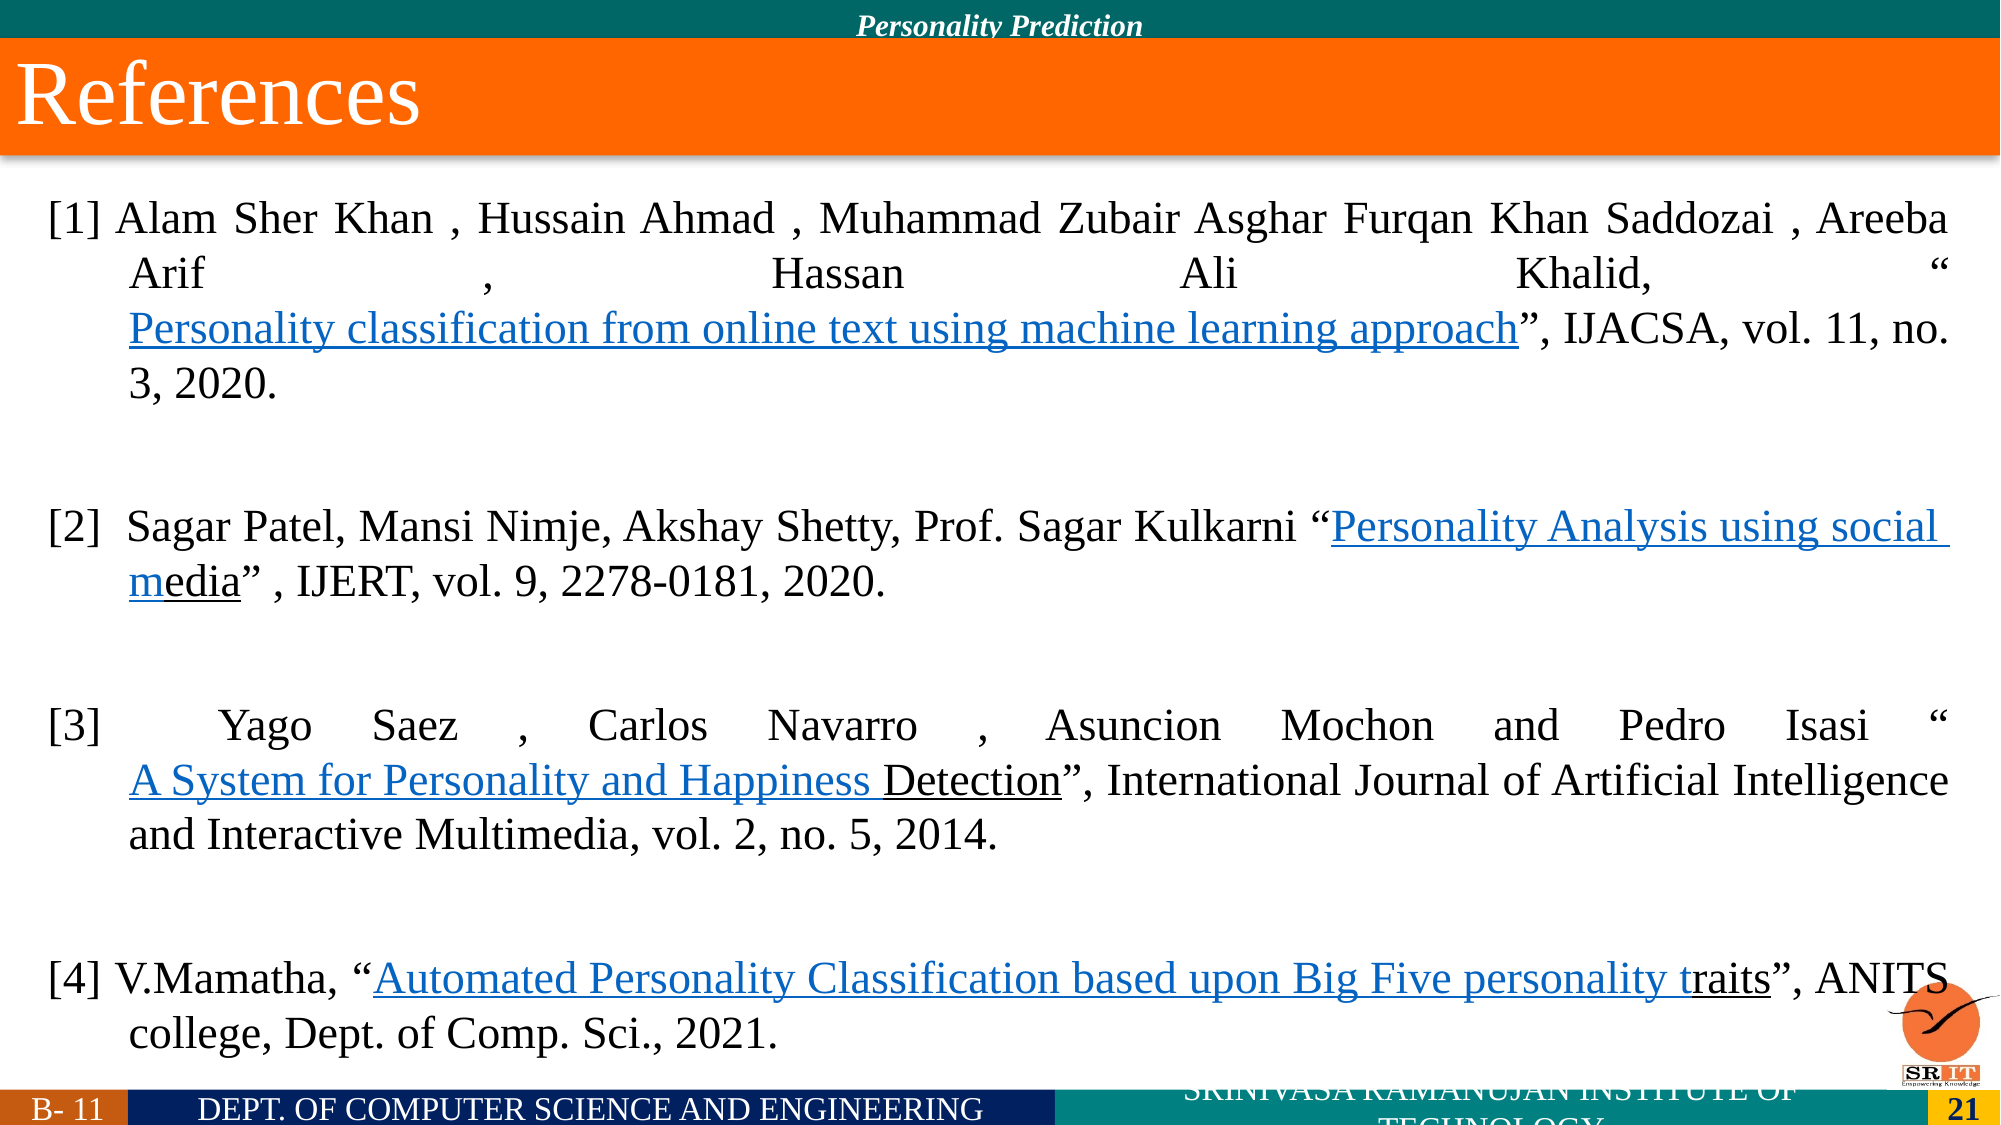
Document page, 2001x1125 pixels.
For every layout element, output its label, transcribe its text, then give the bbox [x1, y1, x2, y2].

picture [1887, 977, 2000, 1090]
title References [0, 38, 2000, 156]
list [1] Alam Sher Khan , Hussain Ahmad , Muhammad Zubair Asghar Furqan Khan Saddozai , Areeba Arif , Hassan Ali Khalid, “Personality classification from online text using machine learning approach”, IJACSA, vol. 11, no. 3, 2020. [2] Sagar Patel, Mansi Nimje, Akshay Shetty, Prof. Sagar Kulkarni “Personality Analysis using social media” , IJERT, vol. 9, 2278-0181, 2020. [3] Yago Saez , Carlos Navarro , Asuncion Mochon and Pedro Isasi “A System for Personality and Happiness Detection”, International Journal of Artificial Intelligence and Interactive Multimedia, vol. 2, no. 5, 2014. [4] V.Mamatha, “Automated Personality Classification based upon Big Five personality traits”, ANITS college, Dept. of Comp. Sci., 2021. [32, 179, 1965, 1065]
